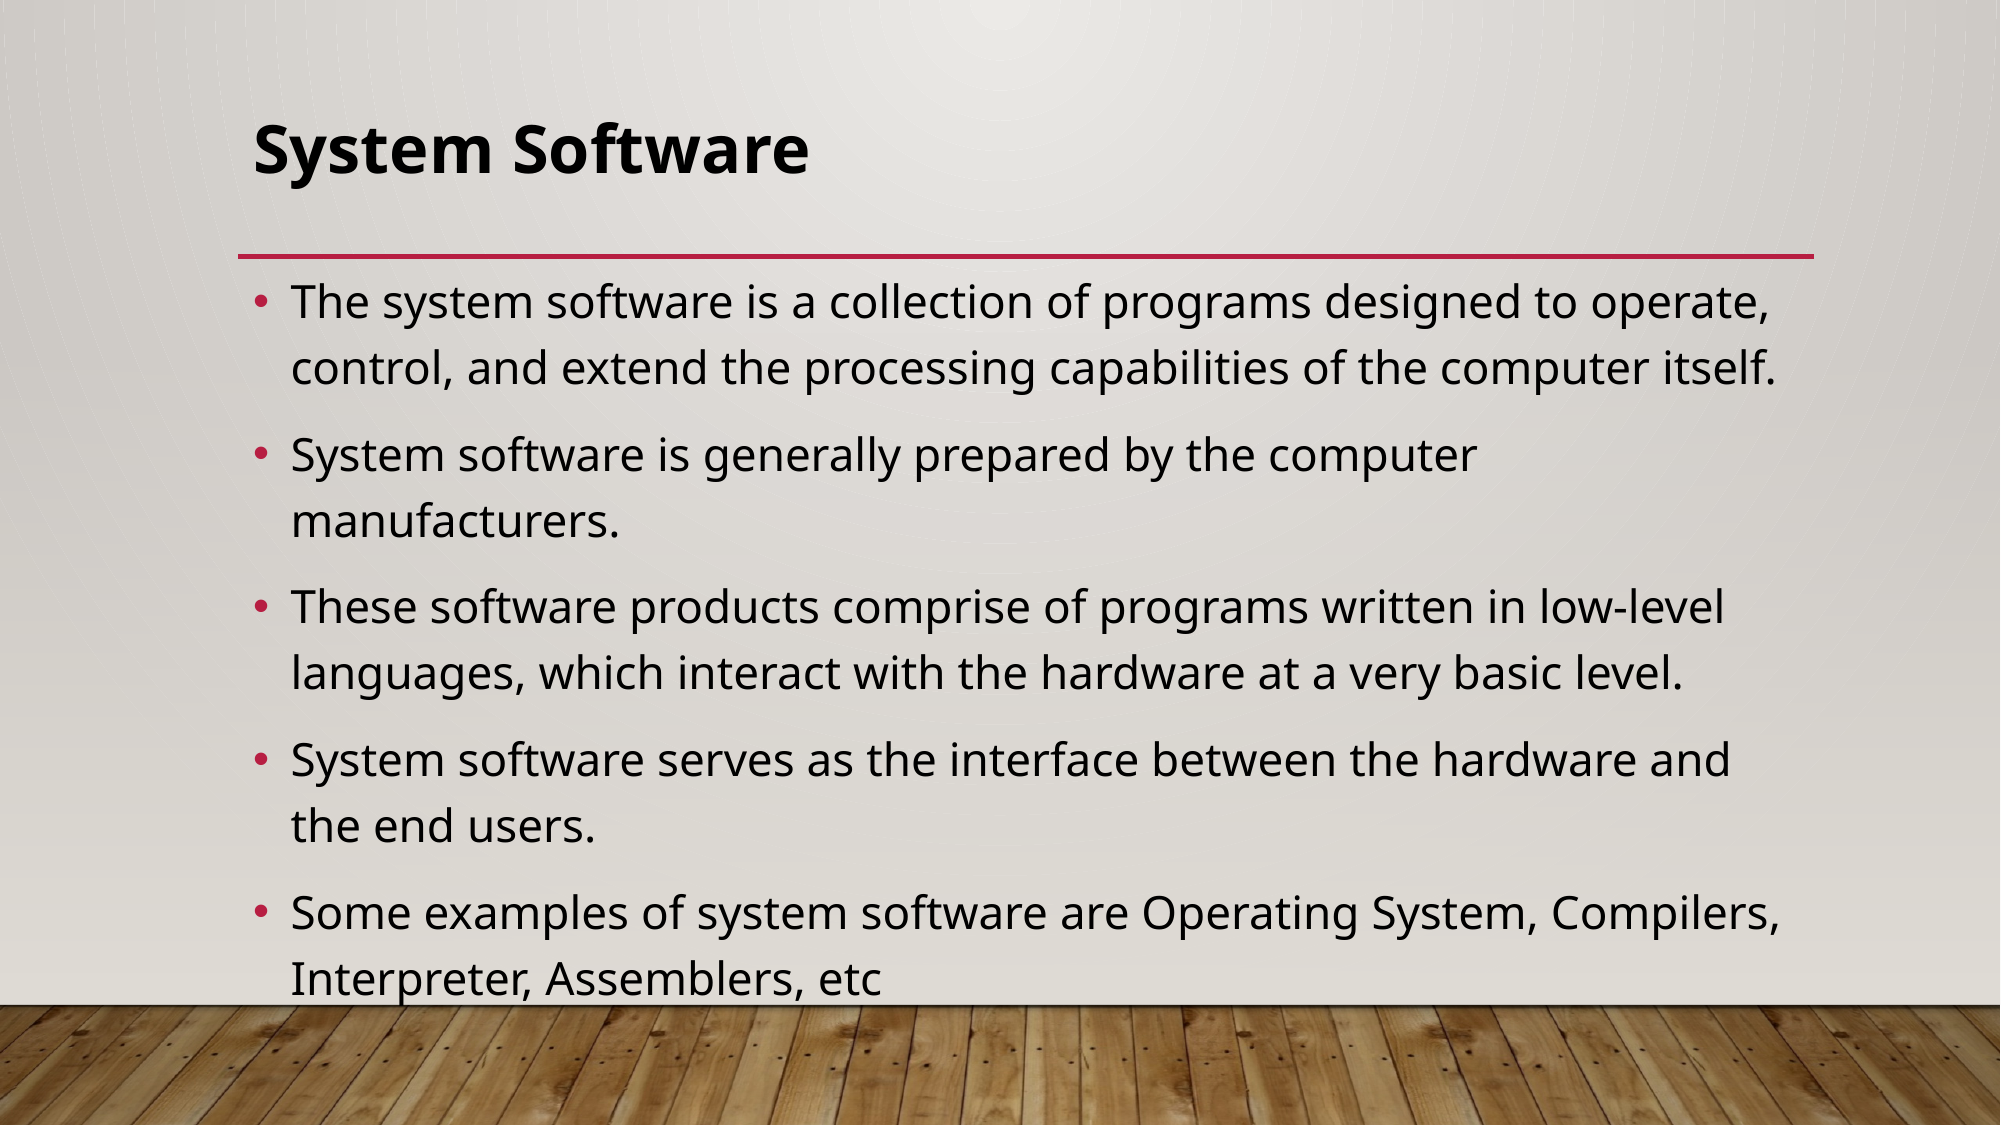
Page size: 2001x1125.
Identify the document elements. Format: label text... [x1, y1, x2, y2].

title System Software [238, 108, 1814, 254]
list The system software is a collection of programs designed to operate, control, and extend the processing capabilities of the computer itself. System software is generally prepared by the computer manufacturers. These software products comprise of programs written in low-level languages, which interact with the hardware at a very basic level. System software serves as the interface between the hardware and the end users. Some examples of system software are Operating System, Compilers, Interpreter, Assemblers, etc [238, 254, 1814, 1012]
picture [0, 1005, 2000, 1125]
